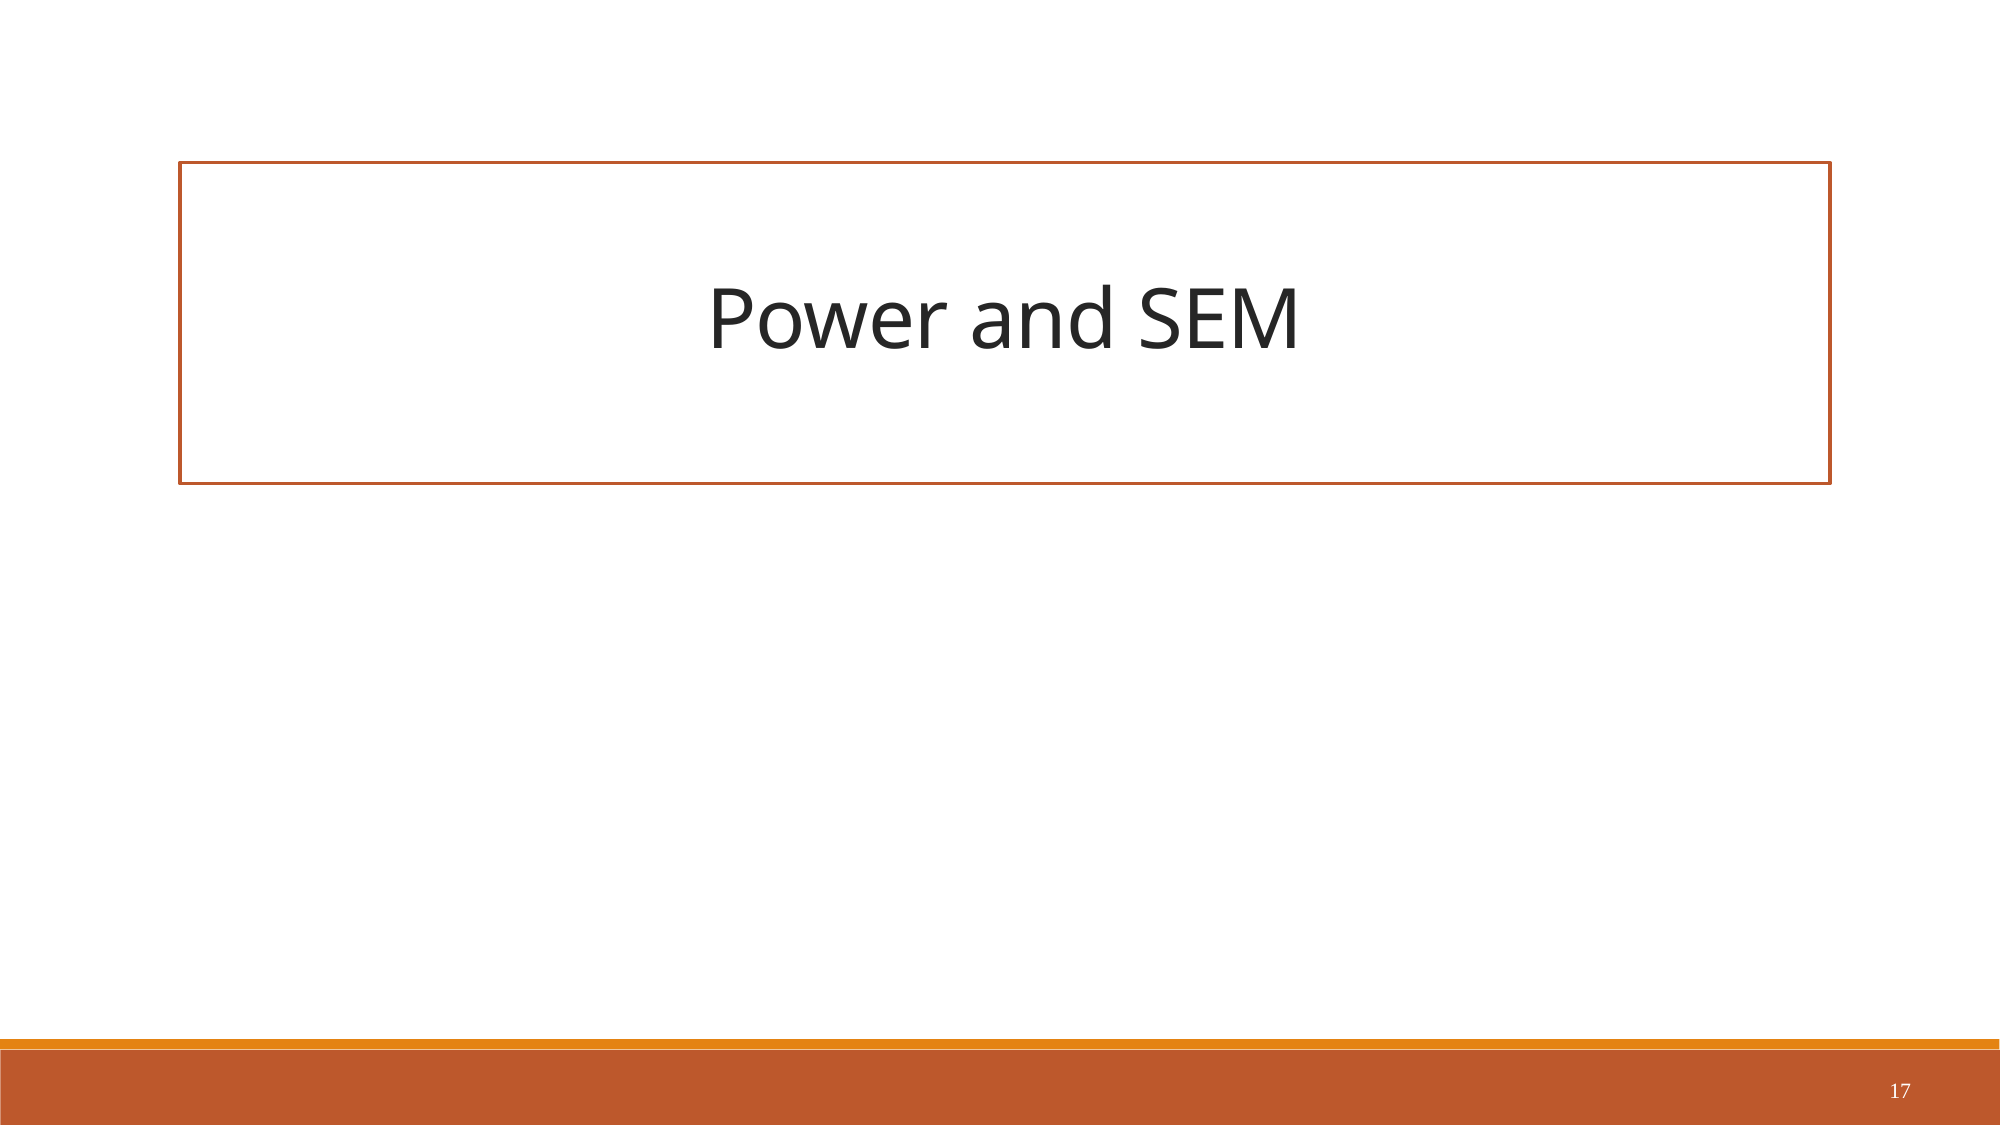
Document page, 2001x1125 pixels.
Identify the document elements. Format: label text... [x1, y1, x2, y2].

slide_number 17 [1711, 1059, 1927, 1120]
title Power and SEM [178, 161, 1832, 485]
